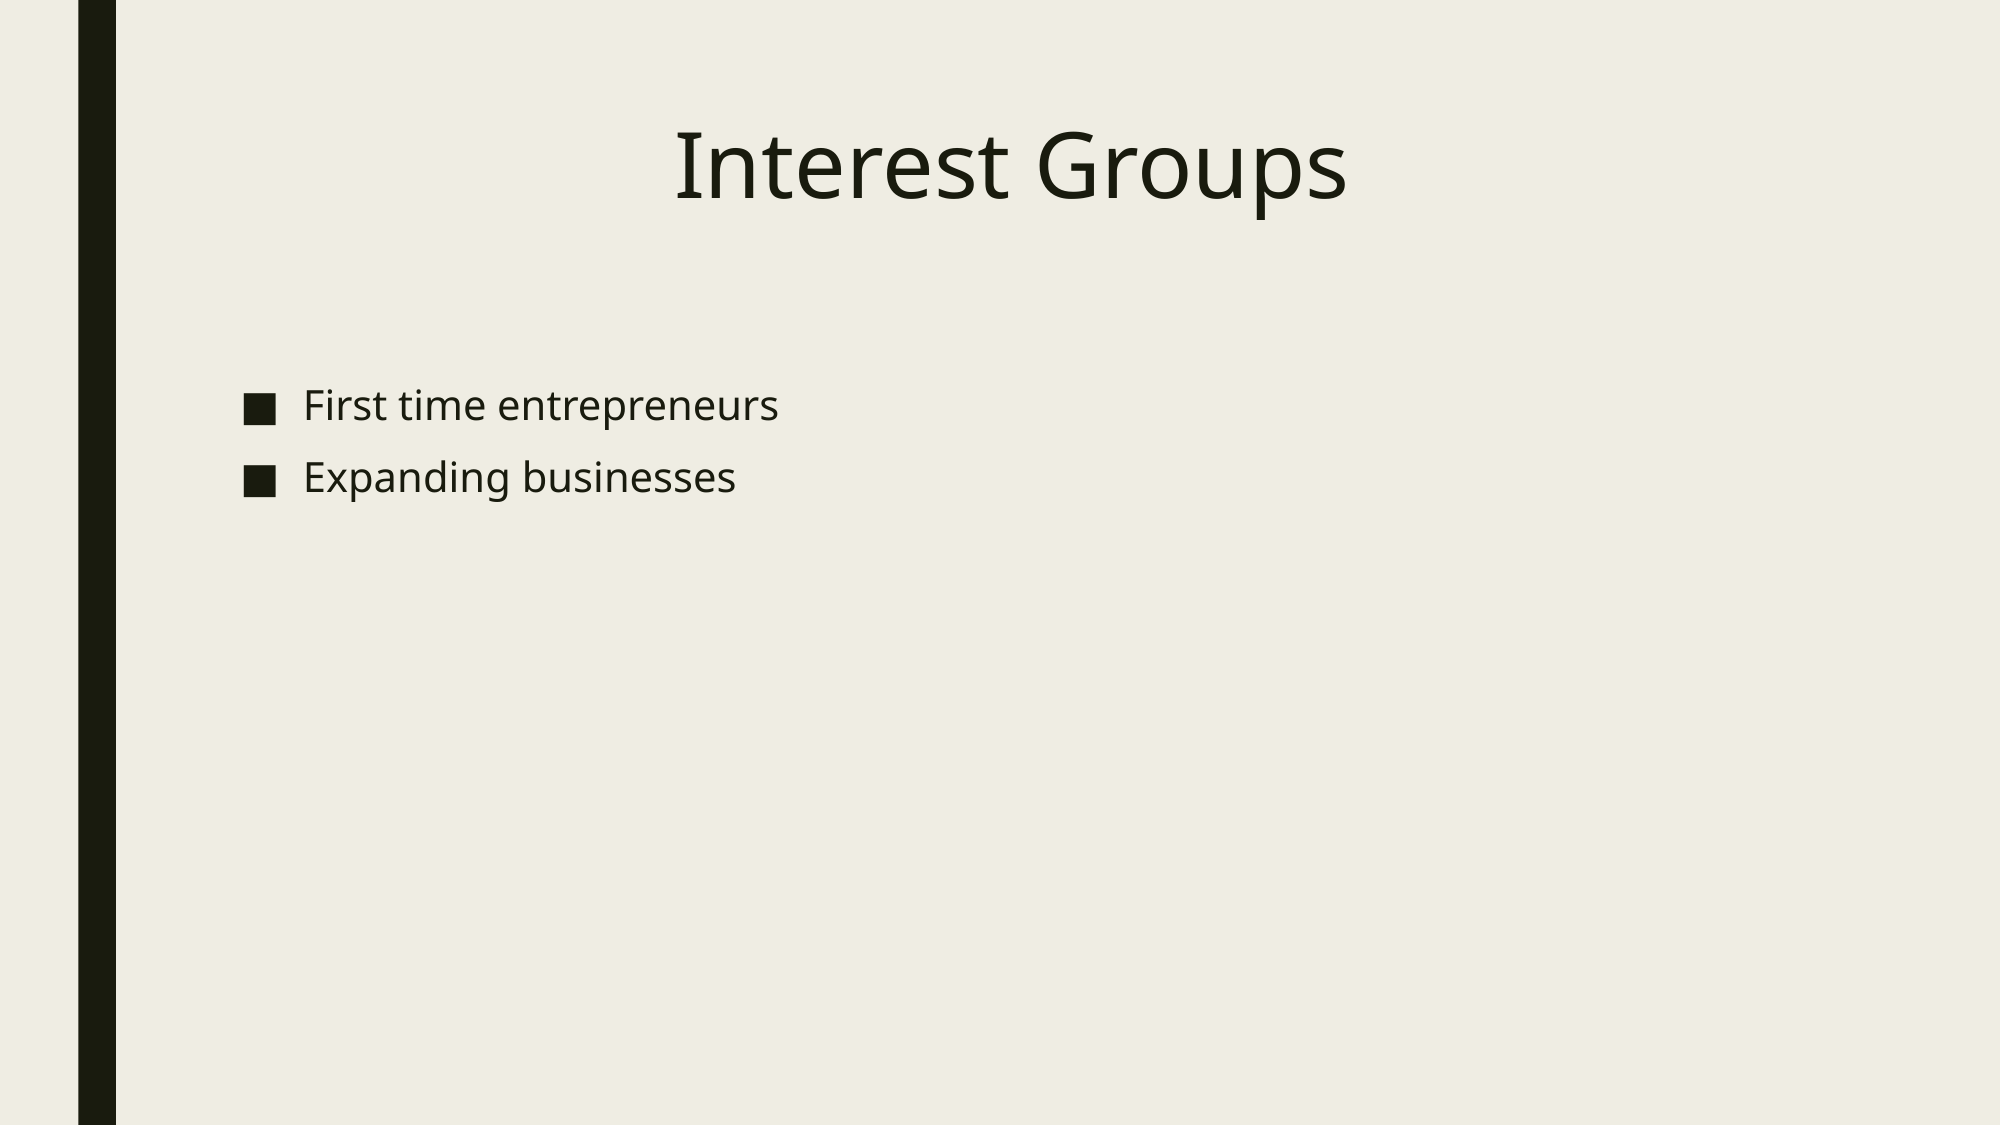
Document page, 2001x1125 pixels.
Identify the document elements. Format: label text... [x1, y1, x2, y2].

title Interest Groups [225, 112, 1800, 357]
list First time entrepreneurs Expanding businesses [225, 375, 1800, 963]
